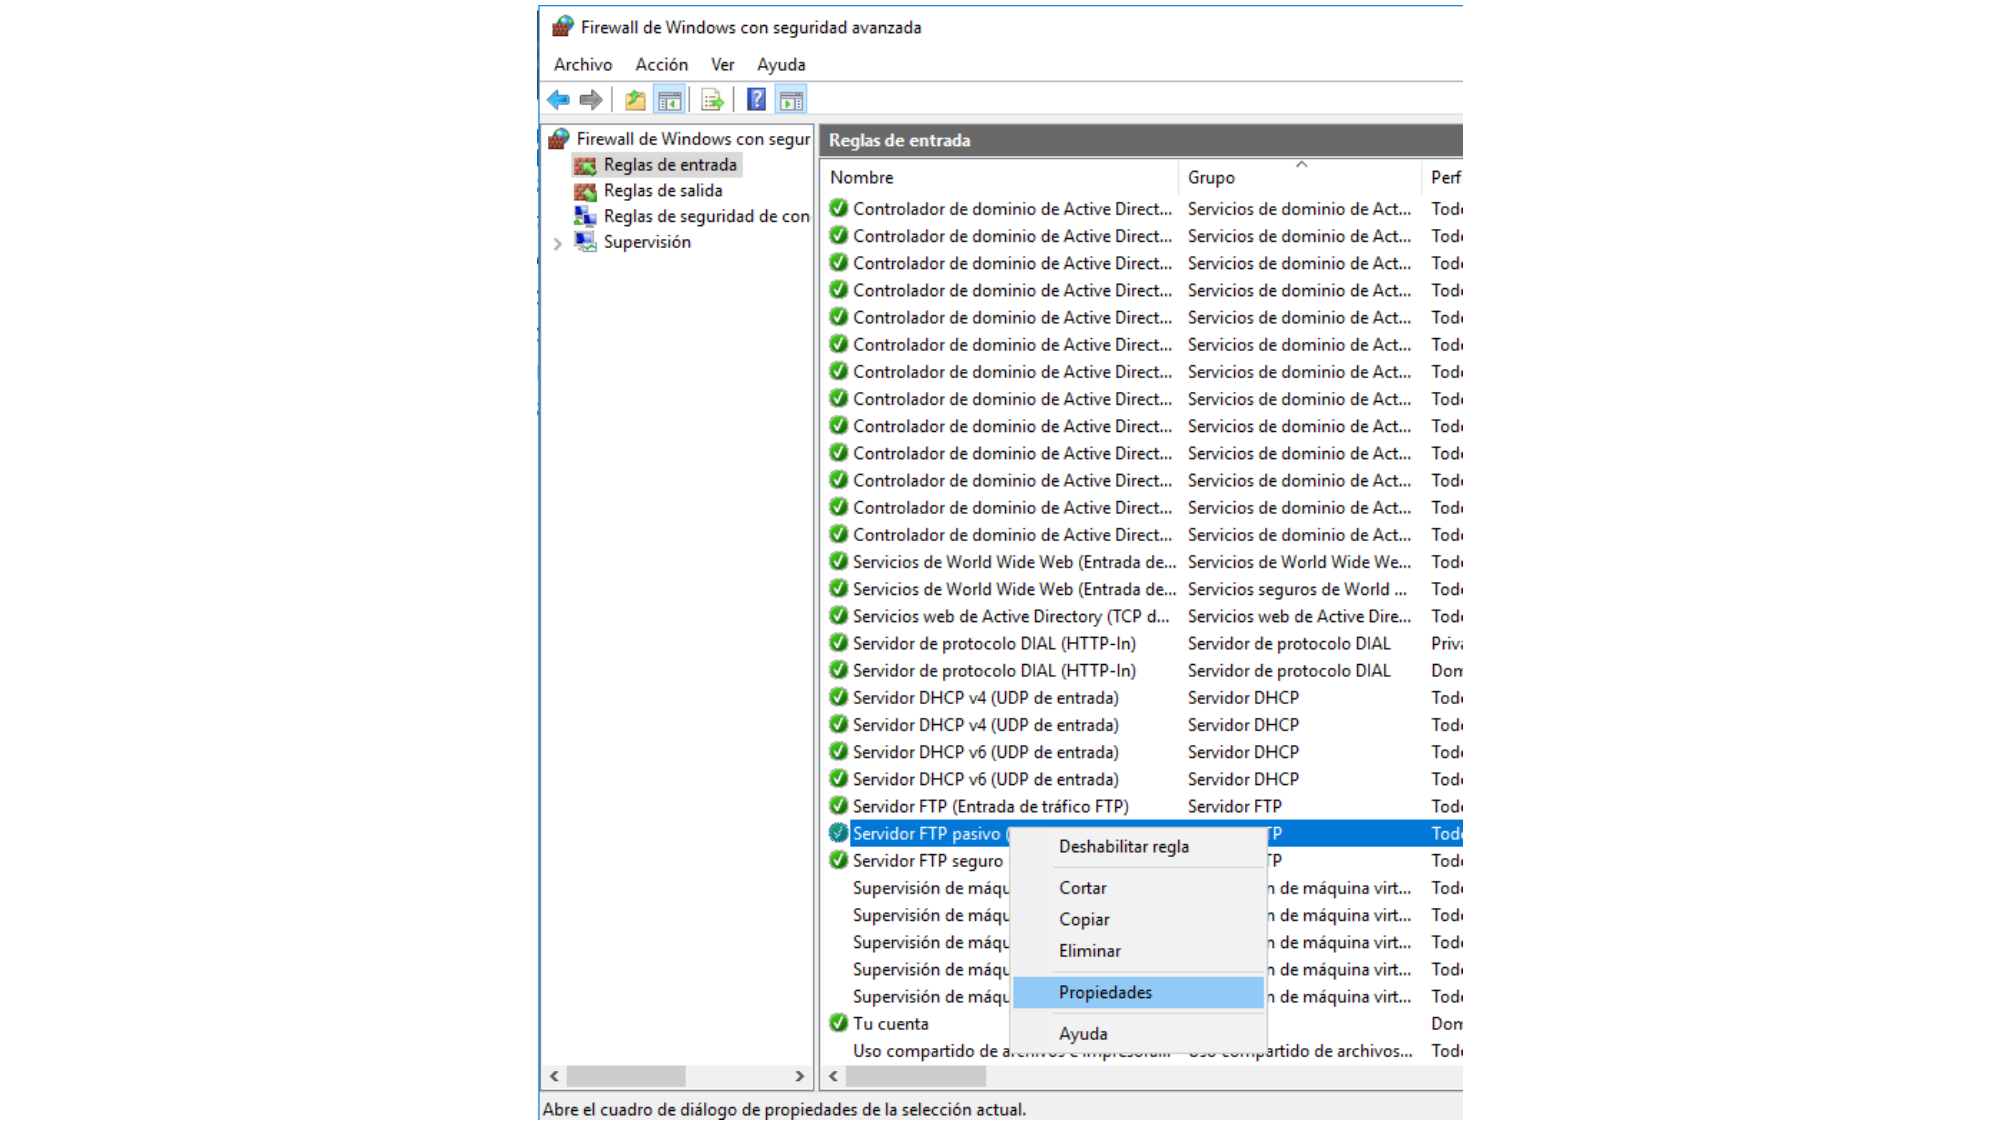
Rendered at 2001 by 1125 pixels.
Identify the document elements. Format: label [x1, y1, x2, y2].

list [537, 5, 1463, 1120]
